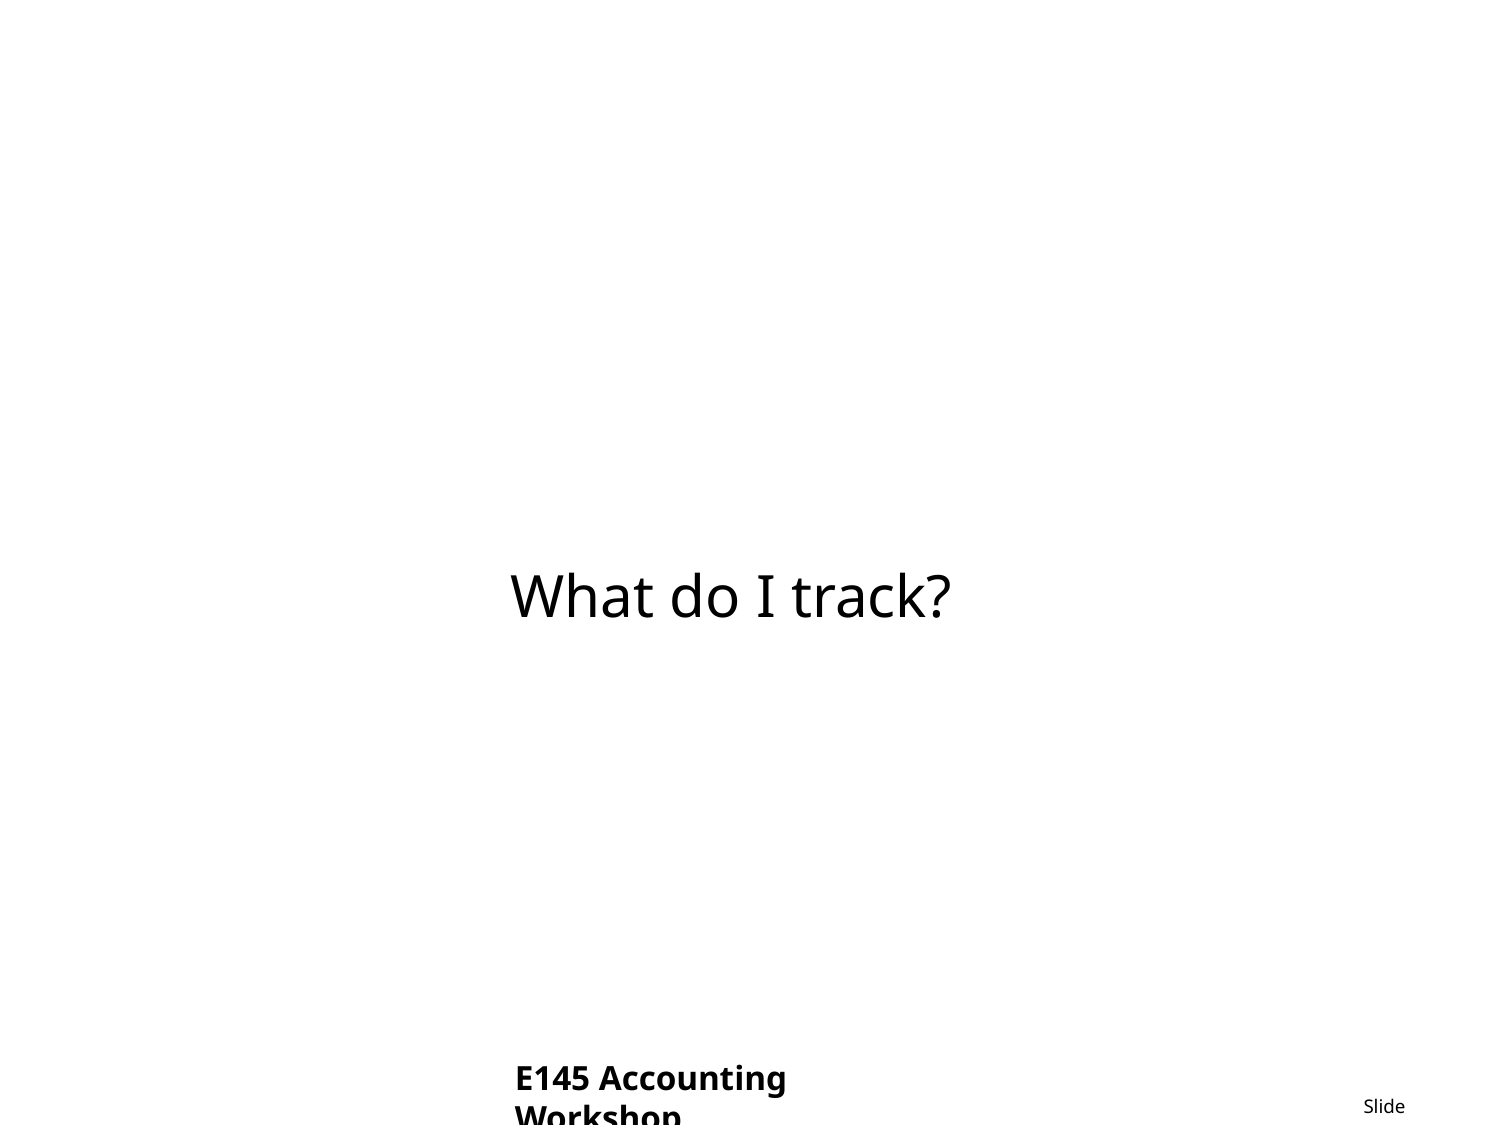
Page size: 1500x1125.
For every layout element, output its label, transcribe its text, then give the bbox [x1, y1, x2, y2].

text_box E145 Accounting Workshop [499, 1050, 975, 1125]
text_box What do I track? [93, 485, 1369, 636]
